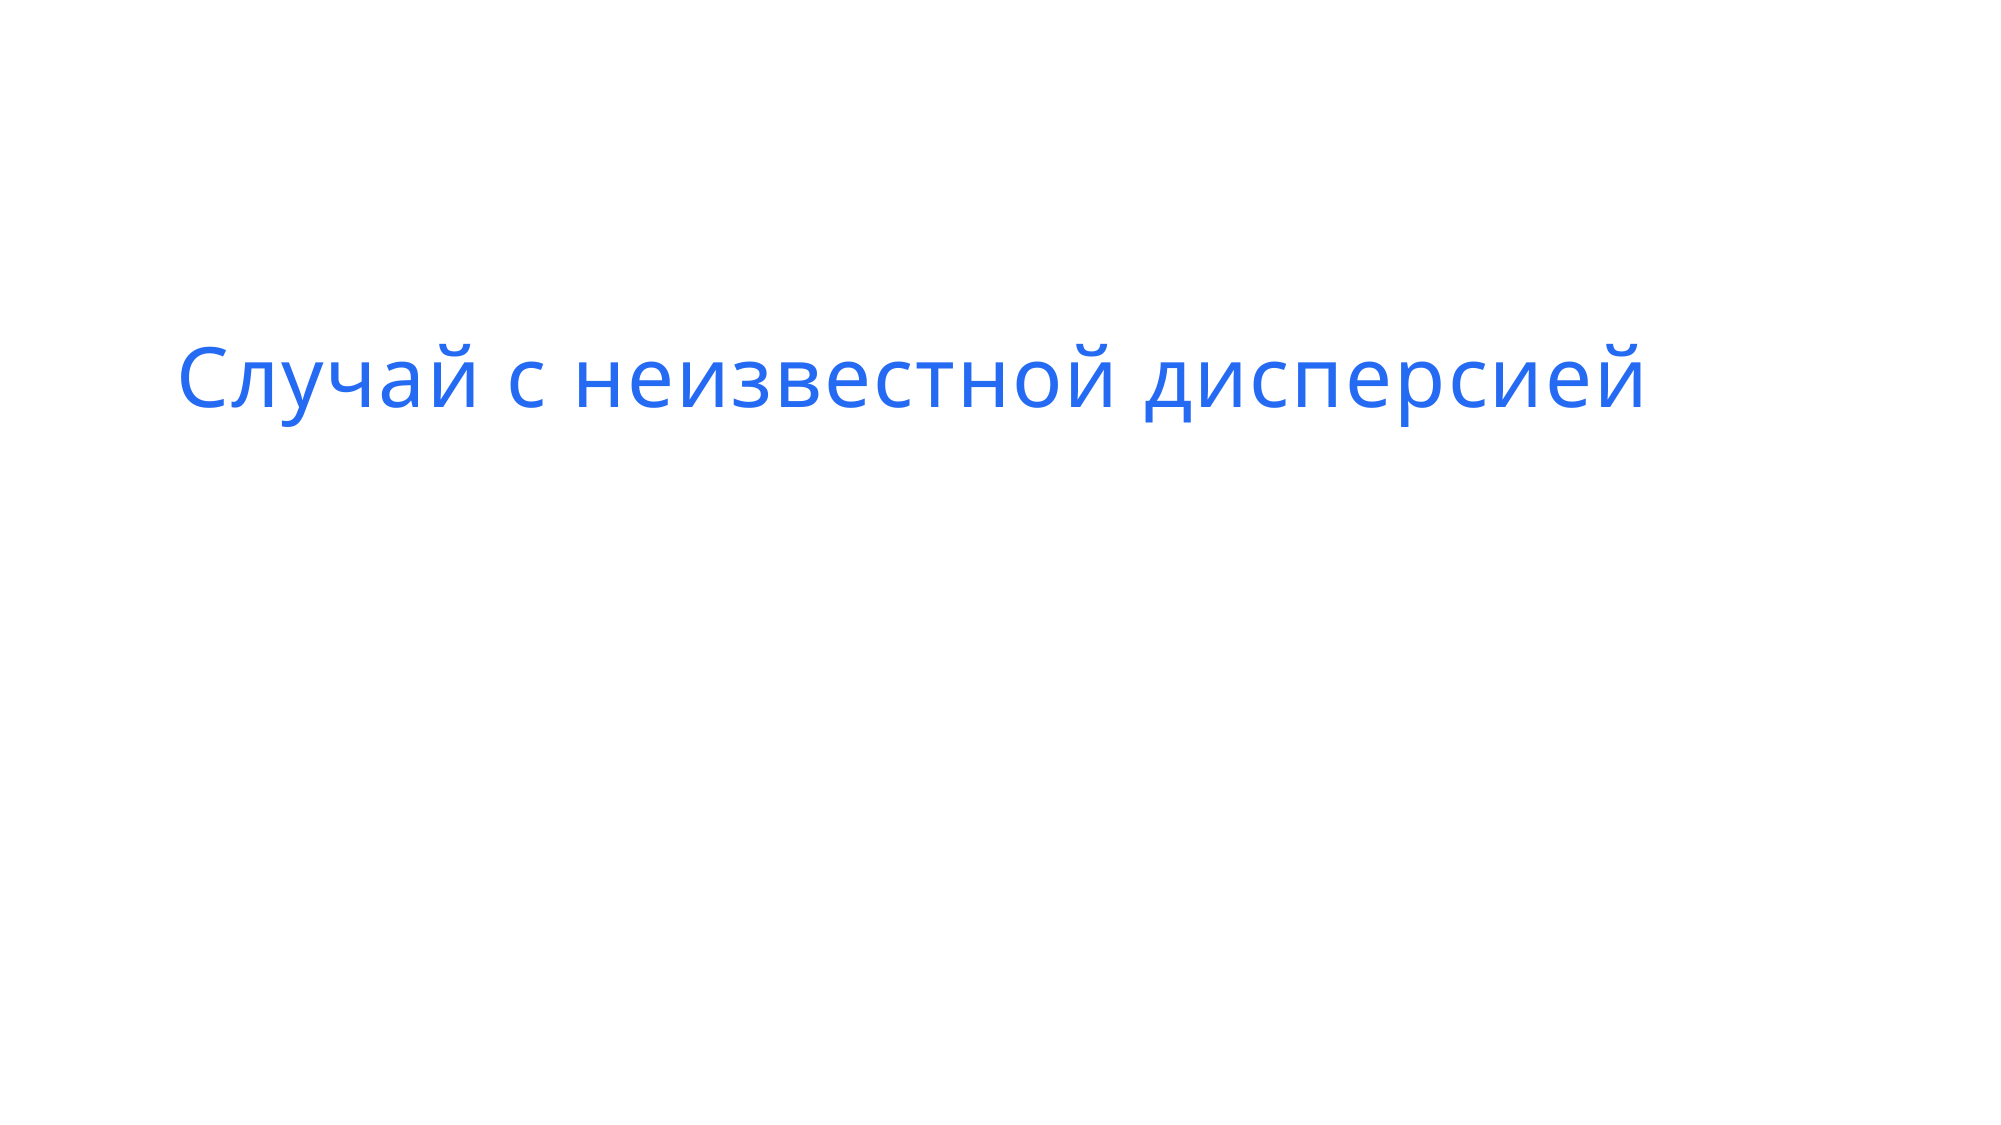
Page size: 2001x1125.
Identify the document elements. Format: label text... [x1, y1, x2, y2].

text_box Случай с неизвестной дисперсией [161, 327, 1839, 529]
